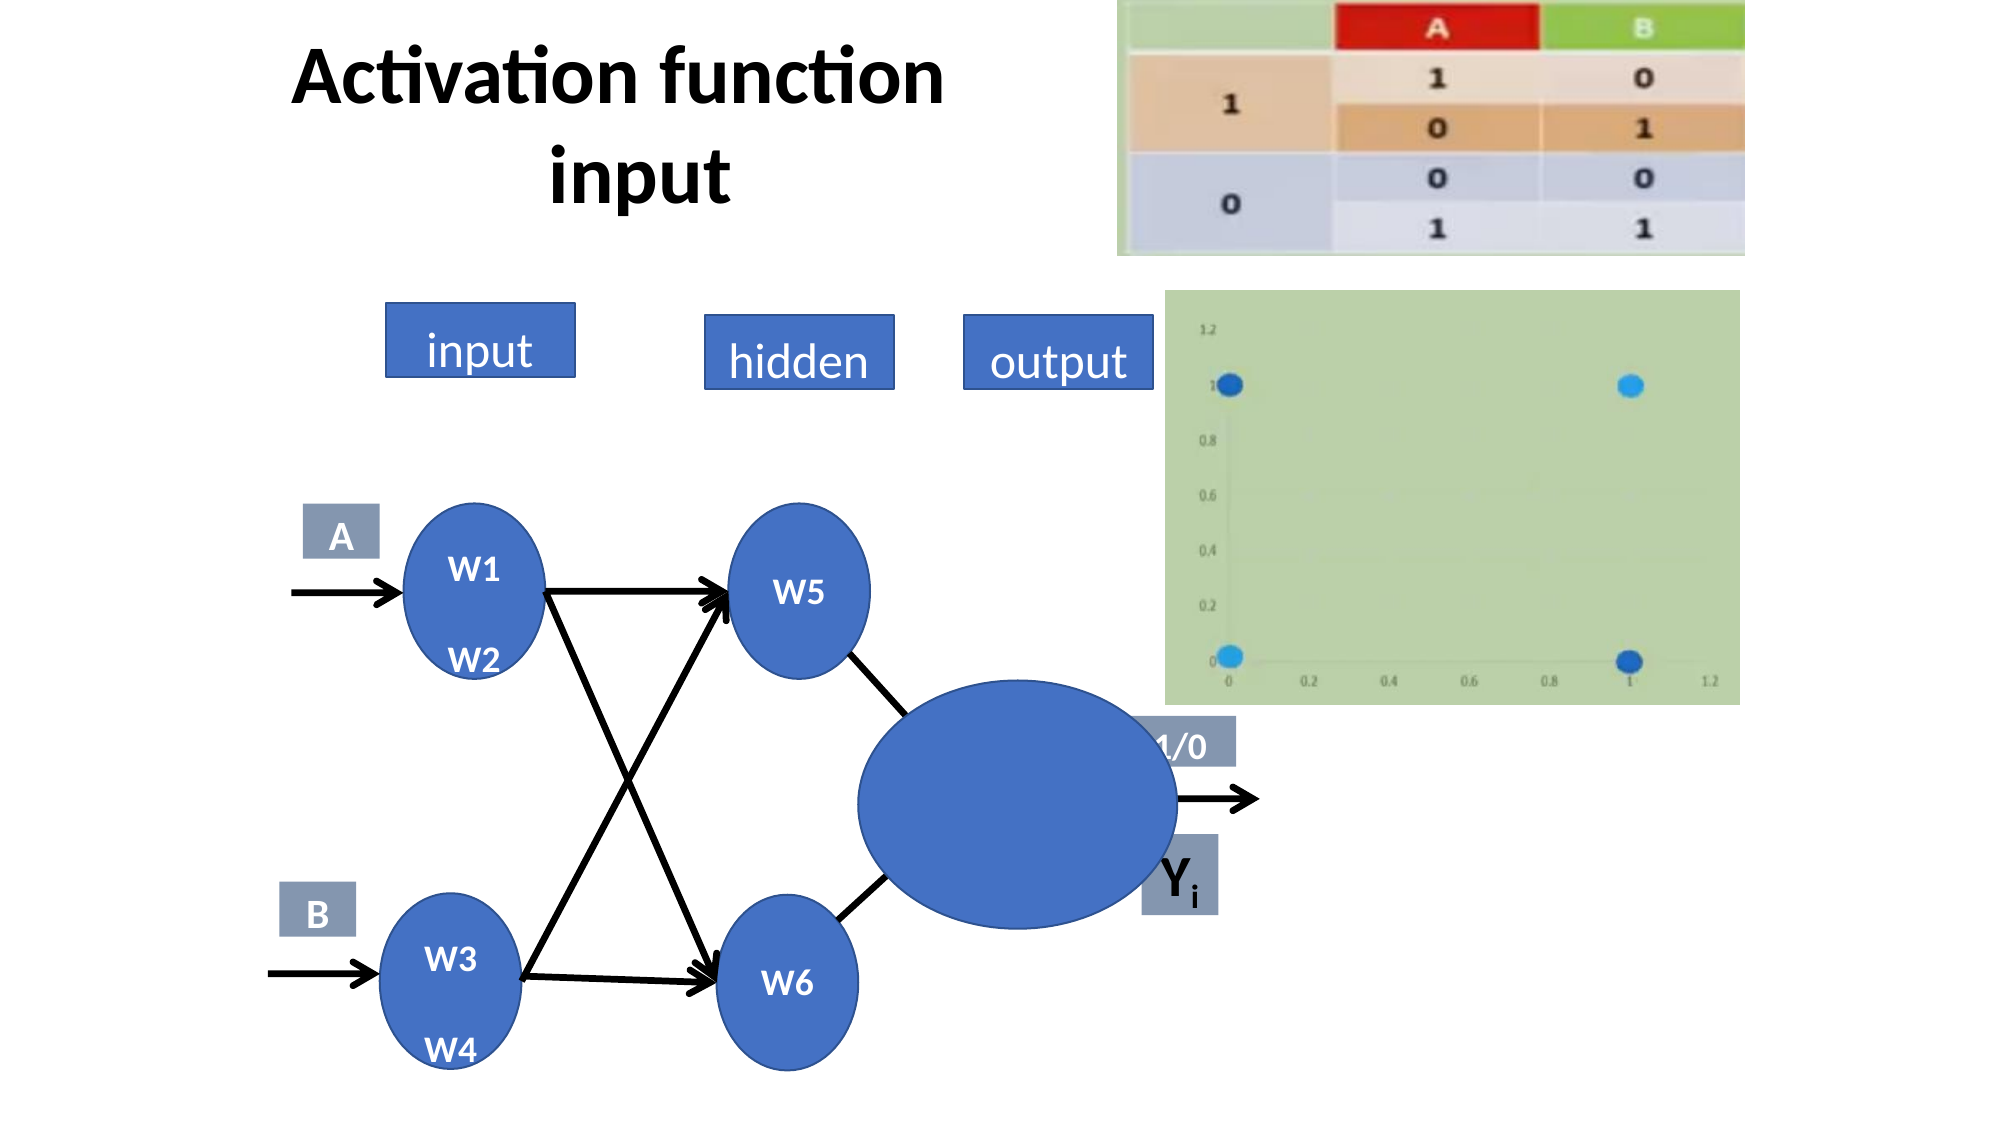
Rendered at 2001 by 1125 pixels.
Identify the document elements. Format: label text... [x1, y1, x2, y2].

text_box A [302, 503, 380, 559]
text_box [856, 679, 1179, 931]
text_box input [385, 302, 536, 378]
text_box [528, 946, 536, 980]
title Activation function input [289, 19, 955, 221]
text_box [402, 502, 536, 681]
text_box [542, 290, 1741, 983]
picture [1117, 0, 1745, 256]
text_box B [279, 881, 357, 937]
text_box [267, 958, 373, 989]
text_box [685, 991, 702, 998]
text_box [378, 891, 523, 1071]
text_box [291, 577, 397, 609]
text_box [715, 991, 860, 1072]
